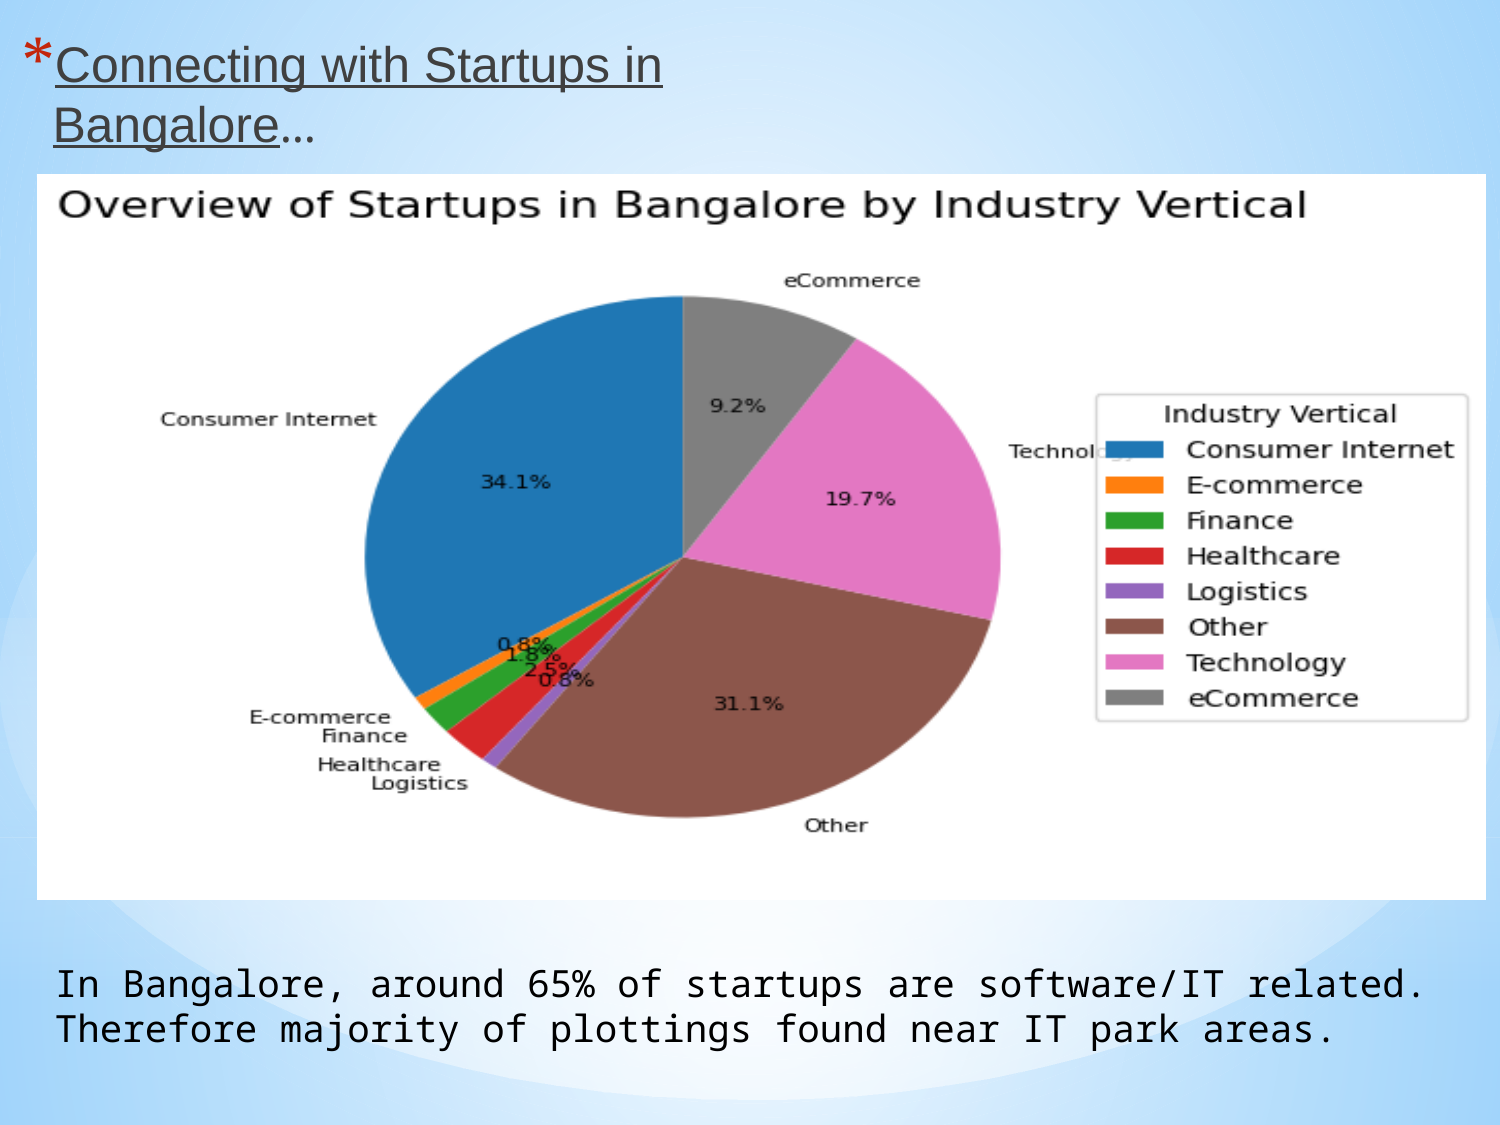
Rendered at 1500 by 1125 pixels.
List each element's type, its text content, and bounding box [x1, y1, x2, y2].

list Connecting with Startups in Bangalore… [0, 24, 763, 595]
text_box In Bangalore, around 65% of startups are software/IT related. Therefore majority of plottings found near IT park areas. [39, 952, 1500, 1058]
picture [37, 174, 1487, 901]
